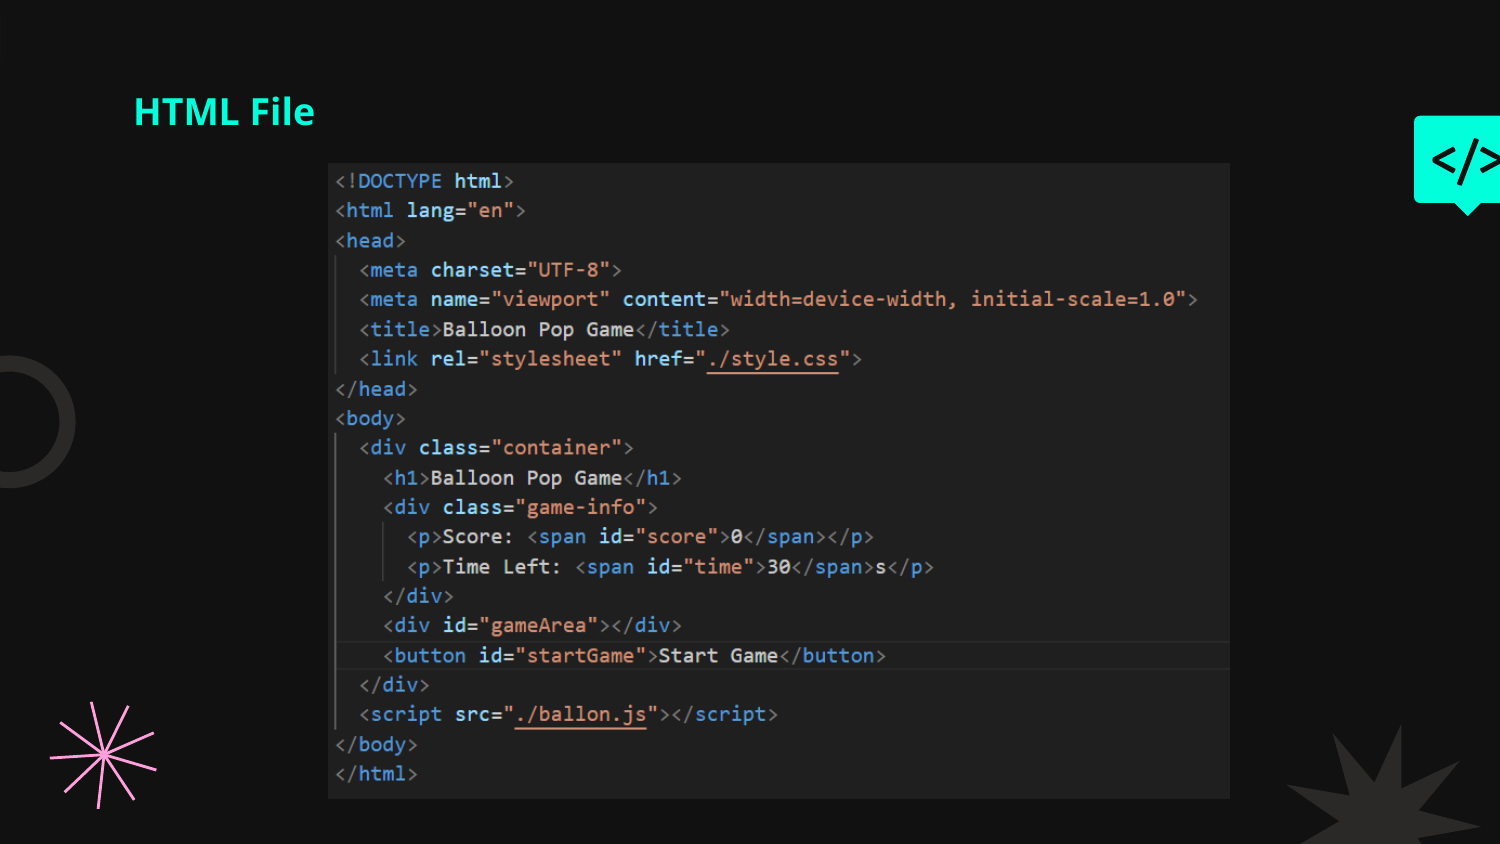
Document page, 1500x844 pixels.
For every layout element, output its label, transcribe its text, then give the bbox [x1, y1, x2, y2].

title HTML File [118, 72, 1382, 167]
picture [328, 163, 1230, 799]
